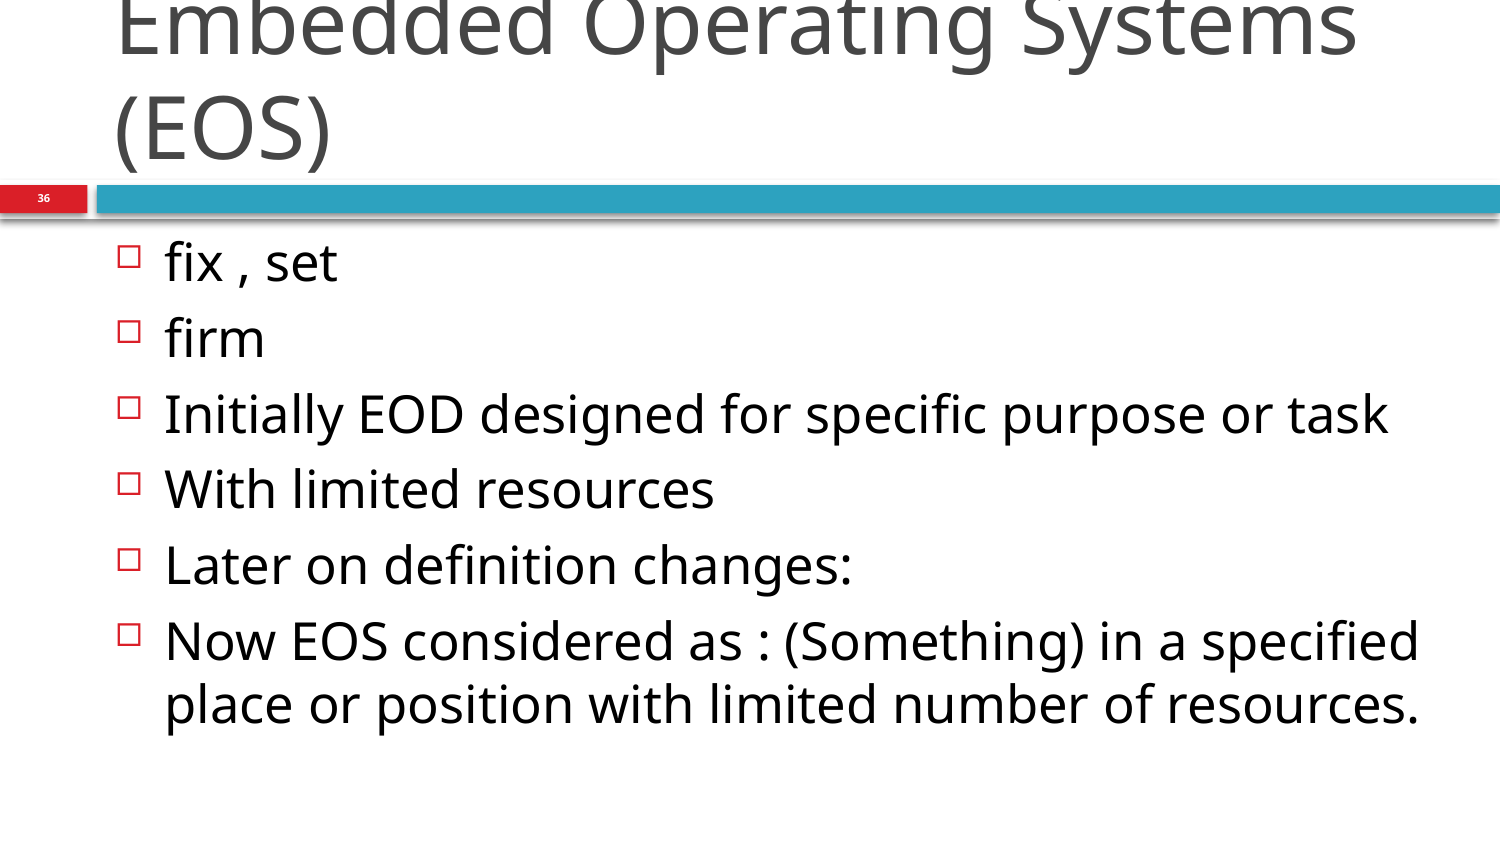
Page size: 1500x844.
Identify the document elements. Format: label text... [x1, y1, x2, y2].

title Embedded Operating Systems (EOS) [99, 19, 1438, 185]
list fix , set firm Initially EOD designed for specific purpose or task With limited resources Later on definition changes: Now EOS considered as : (Something) in a specified place or position with limited number of resources. [100, 221, 1438, 754]
slide_number 36 [0, 184, 88, 215]
